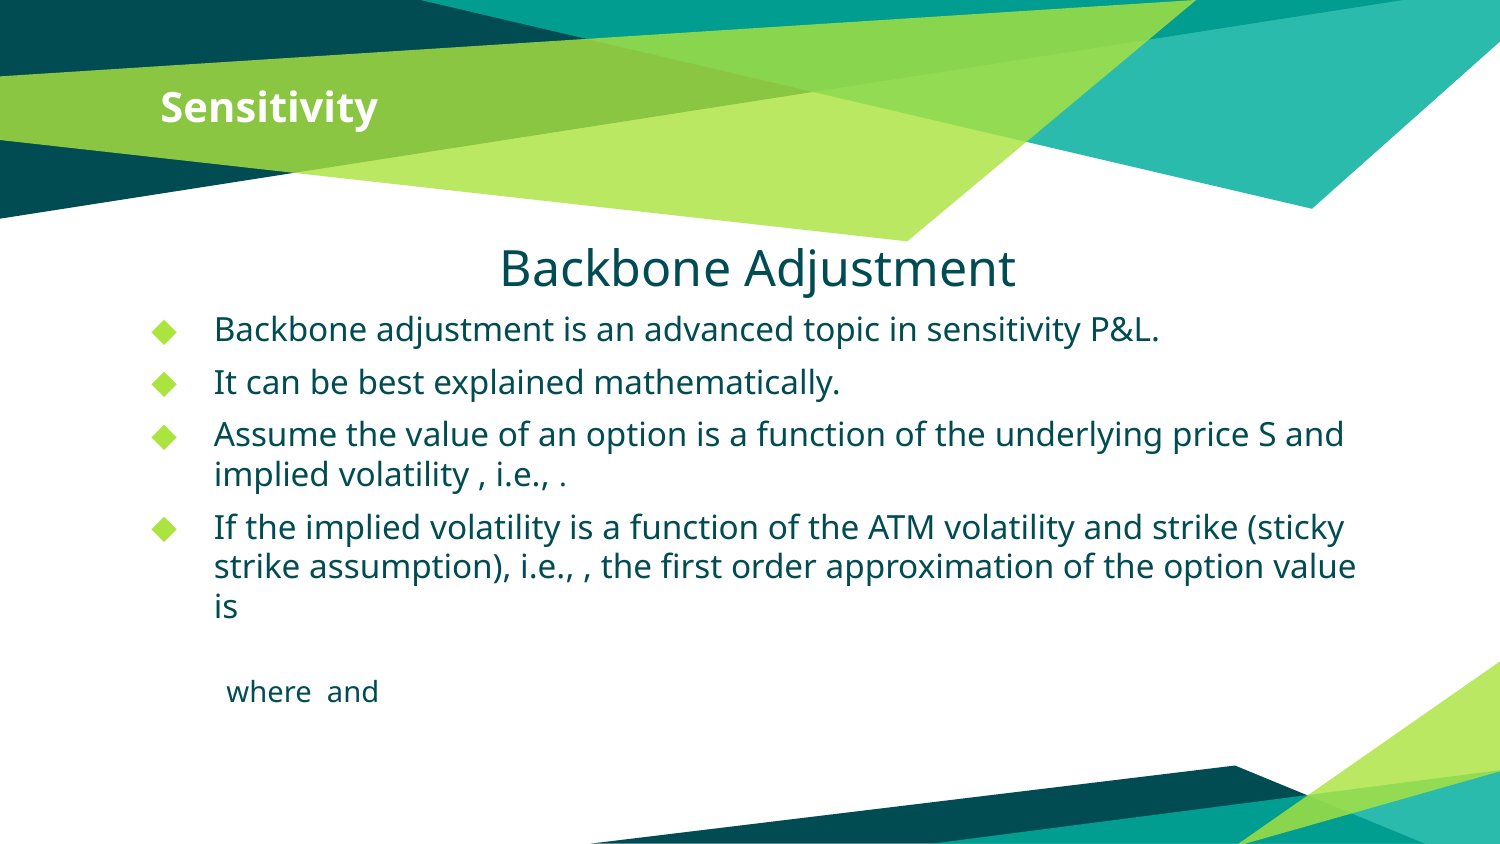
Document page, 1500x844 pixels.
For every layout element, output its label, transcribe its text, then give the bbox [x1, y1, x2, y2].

title Sensitivity [145, 65, 1355, 162]
